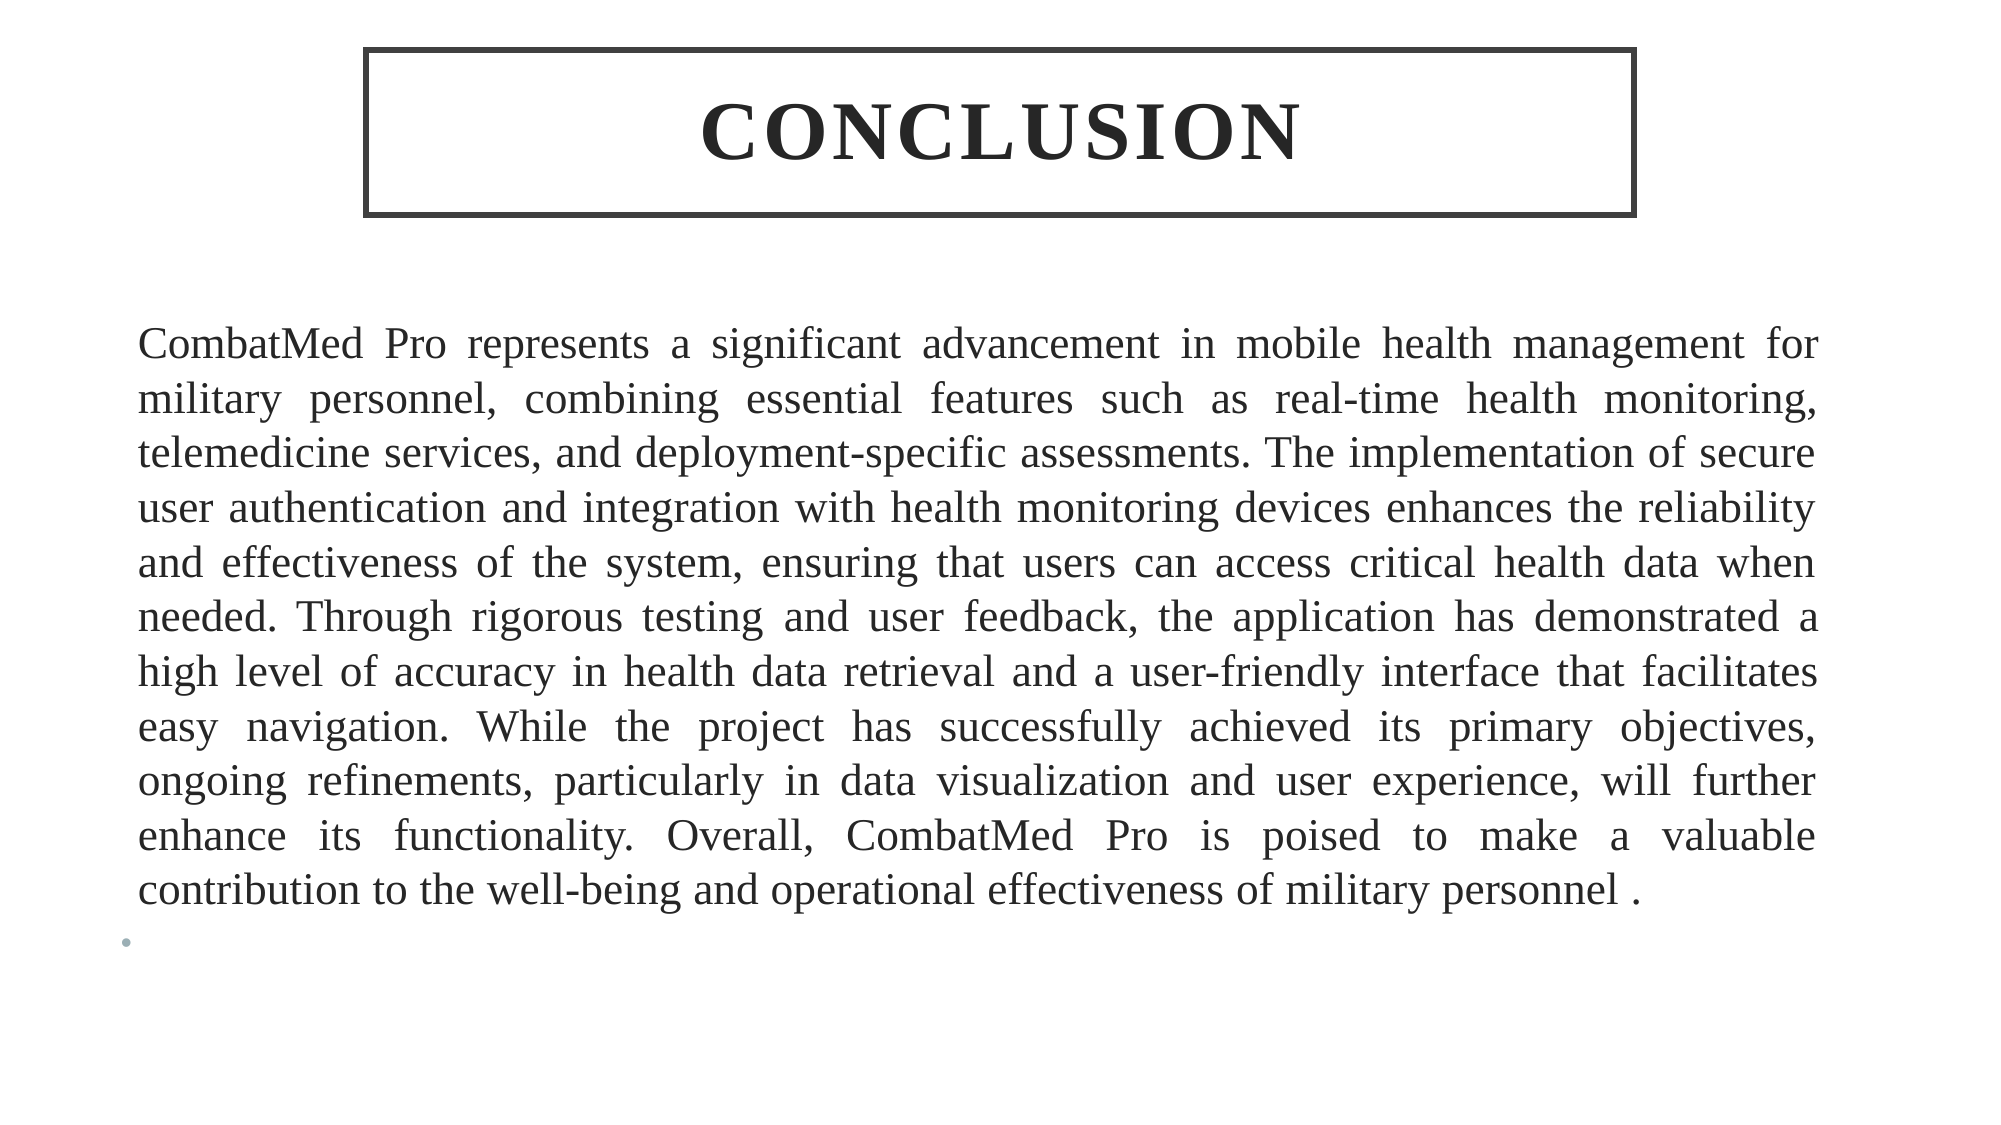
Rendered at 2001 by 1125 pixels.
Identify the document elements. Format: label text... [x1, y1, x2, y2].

title CONCLUSION [363, 47, 1637, 218]
list CombatMed Pro represents a significant advancement in mobile health management for military personnel, combining essential features such as real-time health monitoring, telemedicine services, and deployment-specific assessments. The implementation of secure user authentication and integration with health monitoring devices enhances the reliability and effectiveness of the system, ensuring that users can access critical health data when needed. Through rigorous testing and user feedback, the application has demonstrated a high level of accuracy in health data retrieval and a user-friendly interface that facilitates easy navigation. While the project has successfully achieved its primary objectives, ongoing refinements, particularly in data visualization and user experience, will further enhance its functionality. Overall, CombatMed Pro is poised to make a valuable contribution to the well-being and operational effectiveness of military personnel . [105, 305, 1895, 978]
